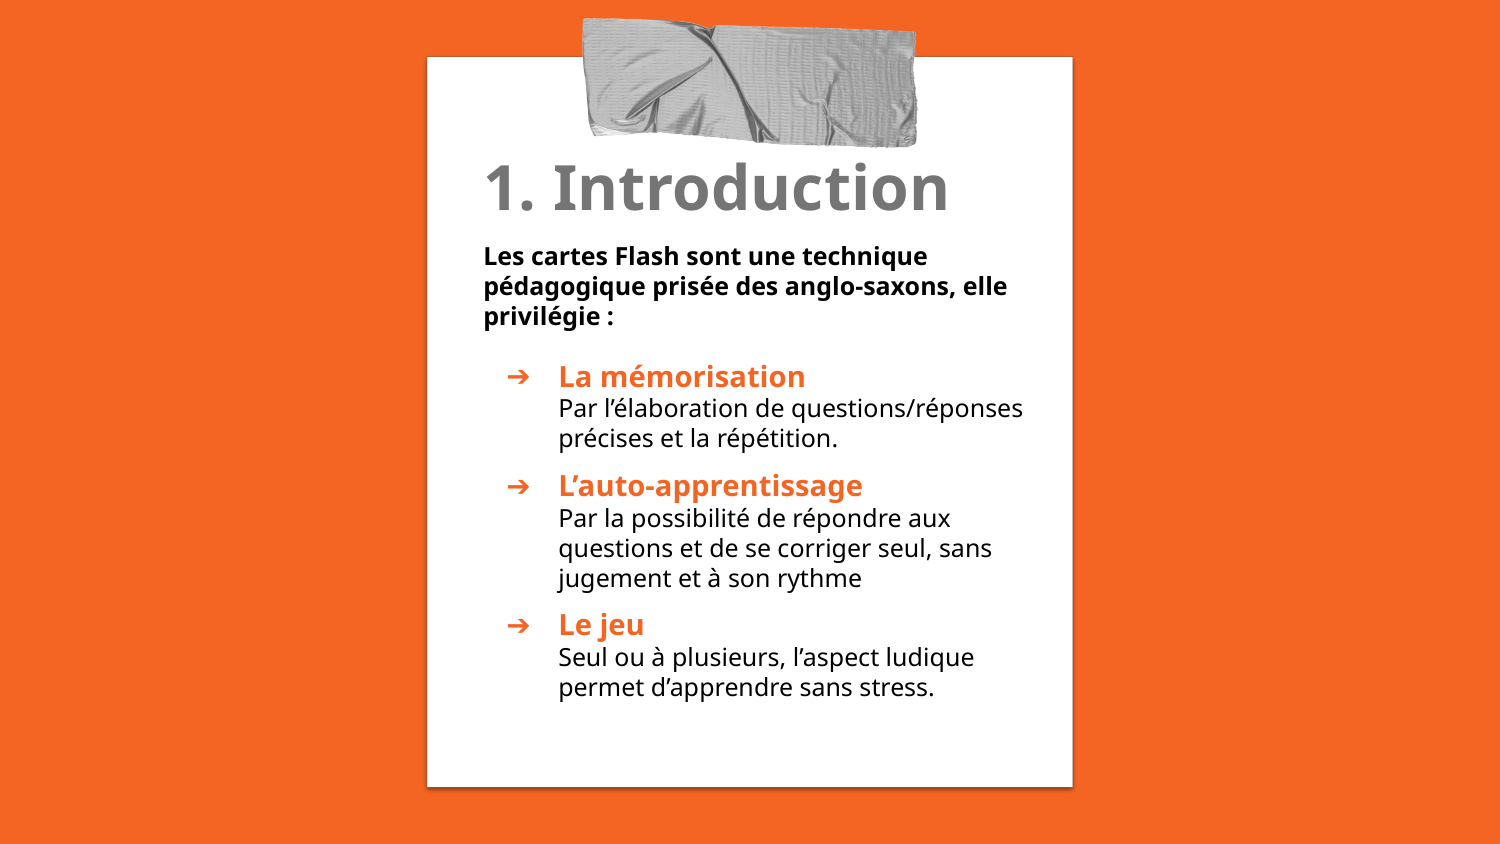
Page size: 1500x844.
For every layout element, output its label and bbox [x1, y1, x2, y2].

picture [400, 16, 1100, 818]
